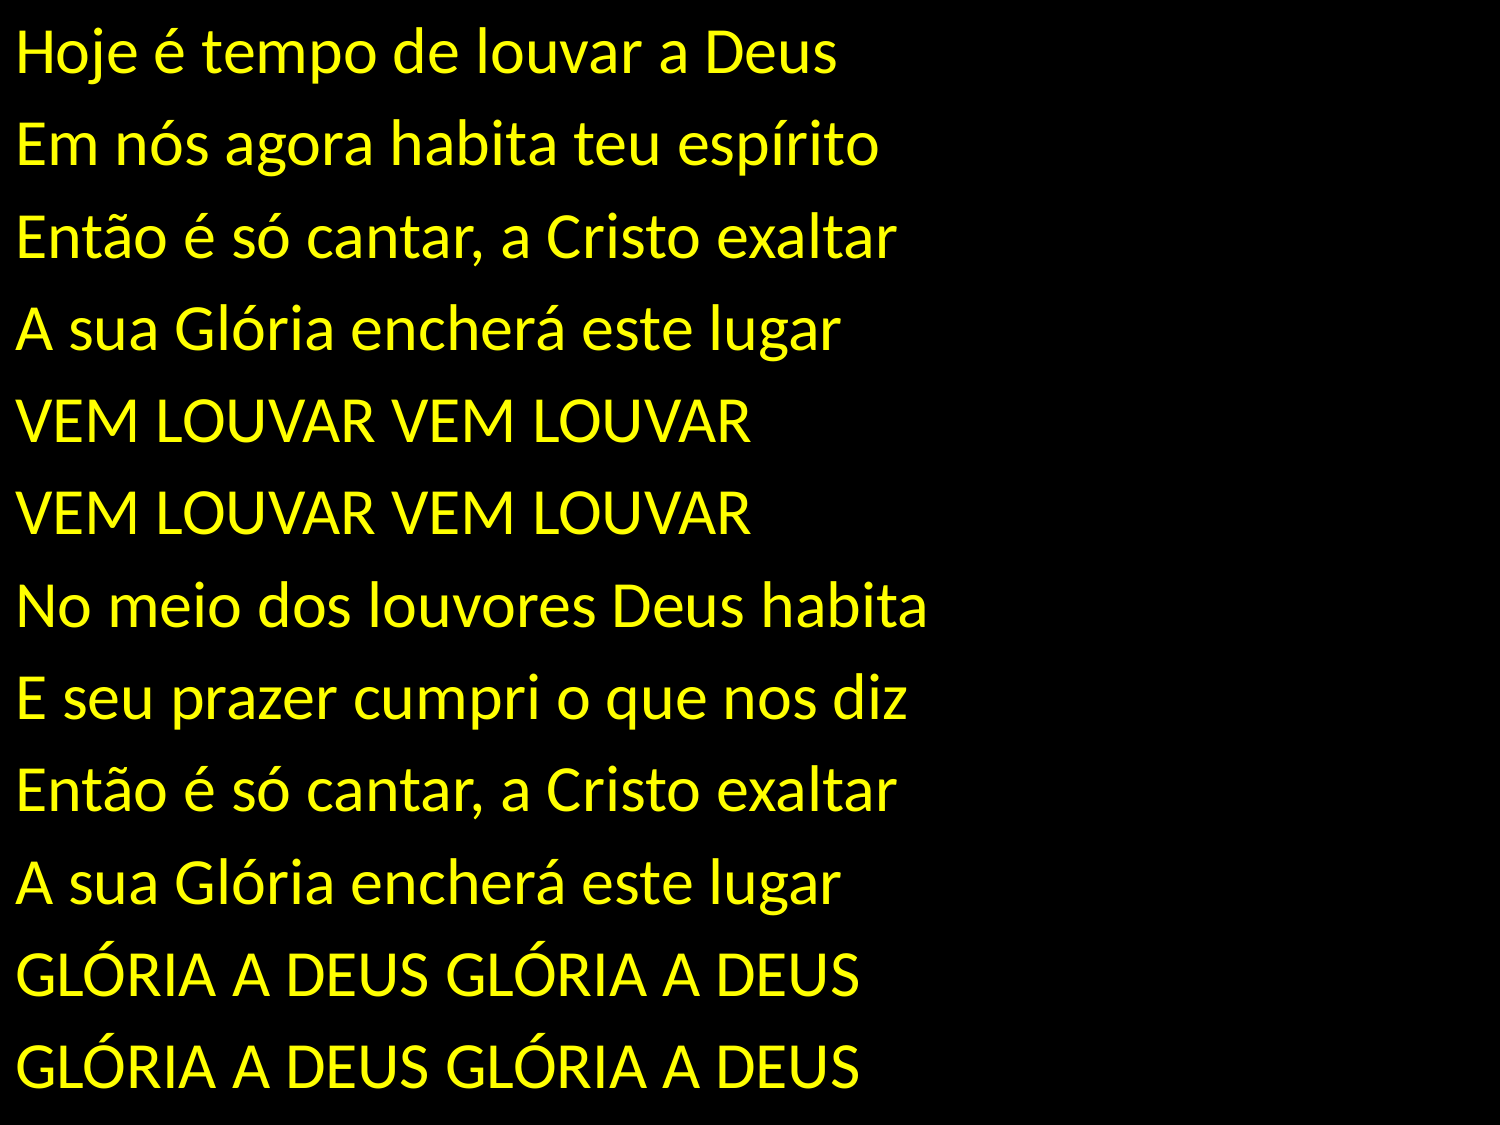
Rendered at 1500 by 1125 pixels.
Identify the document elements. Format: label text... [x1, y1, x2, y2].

subtitle Hoje é tempo de louvar a Deus Em nós agora habita teu espírito Então é só cantar, a Cristo exaltar A sua Glória encherá este lugar VEM LOUVAR VEM LOUVAR VEM LOUVAR VEM LOUVAR No meio dos louvores Deus habita E seu prazer cumpri o que nos diz Então é só cantar, a Cristo exaltar A sua Glória encherá este lugar GLÓRIA A DEUS GLÓRIA A DEUS GLÓRIA A DEUS GLÓRIA A DEUS [0, 0, 1500, 1125]
